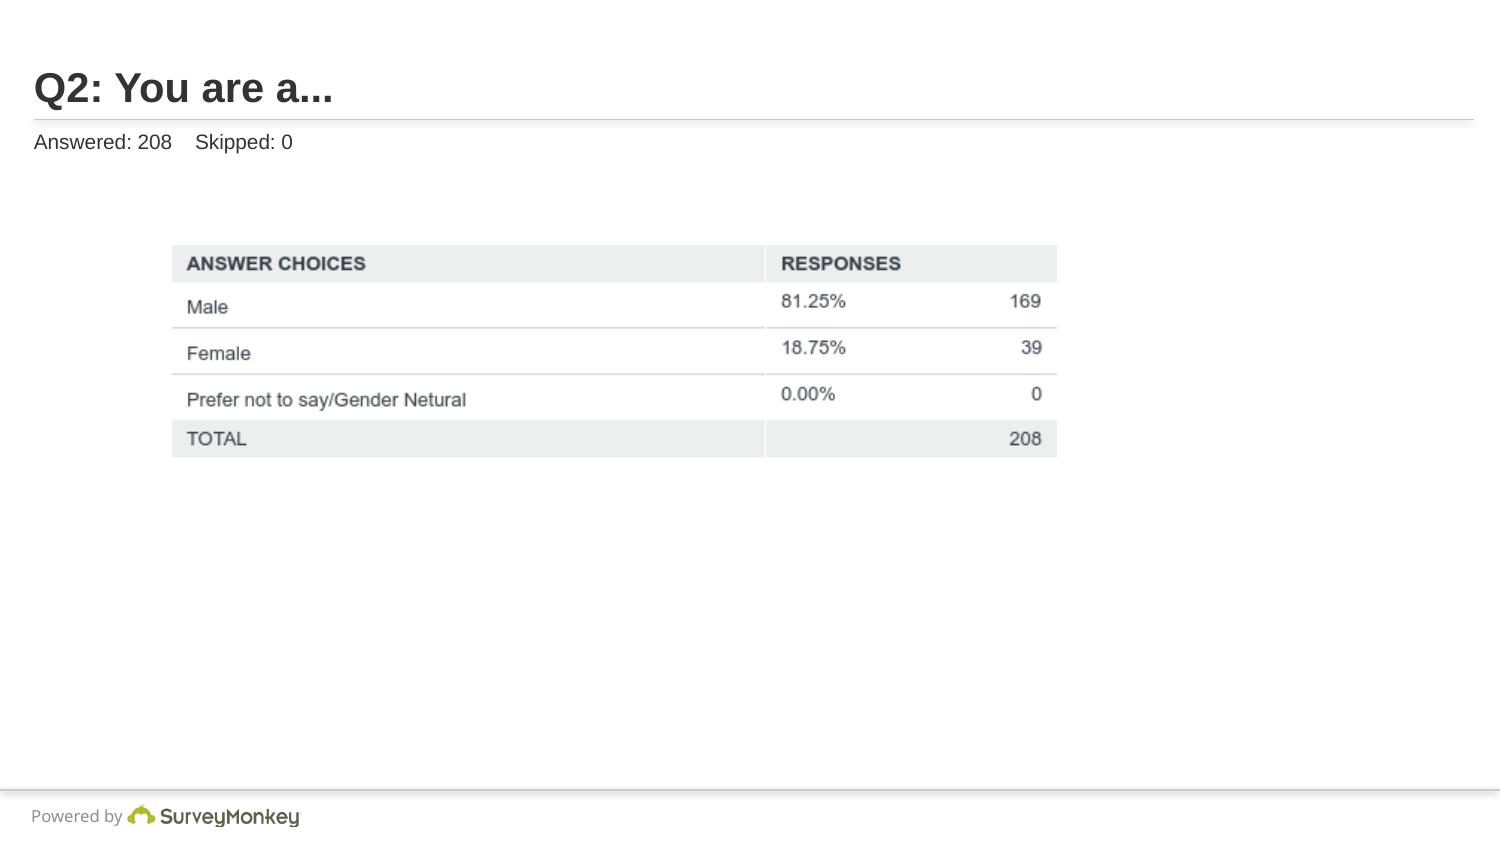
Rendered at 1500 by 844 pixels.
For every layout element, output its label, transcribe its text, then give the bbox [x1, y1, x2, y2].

title Q2: You are a... [18, 54, 1369, 119]
list Answered: 208 Skipped: 0 [18, 120, 894, 162]
picture [171, 245, 1057, 459]
